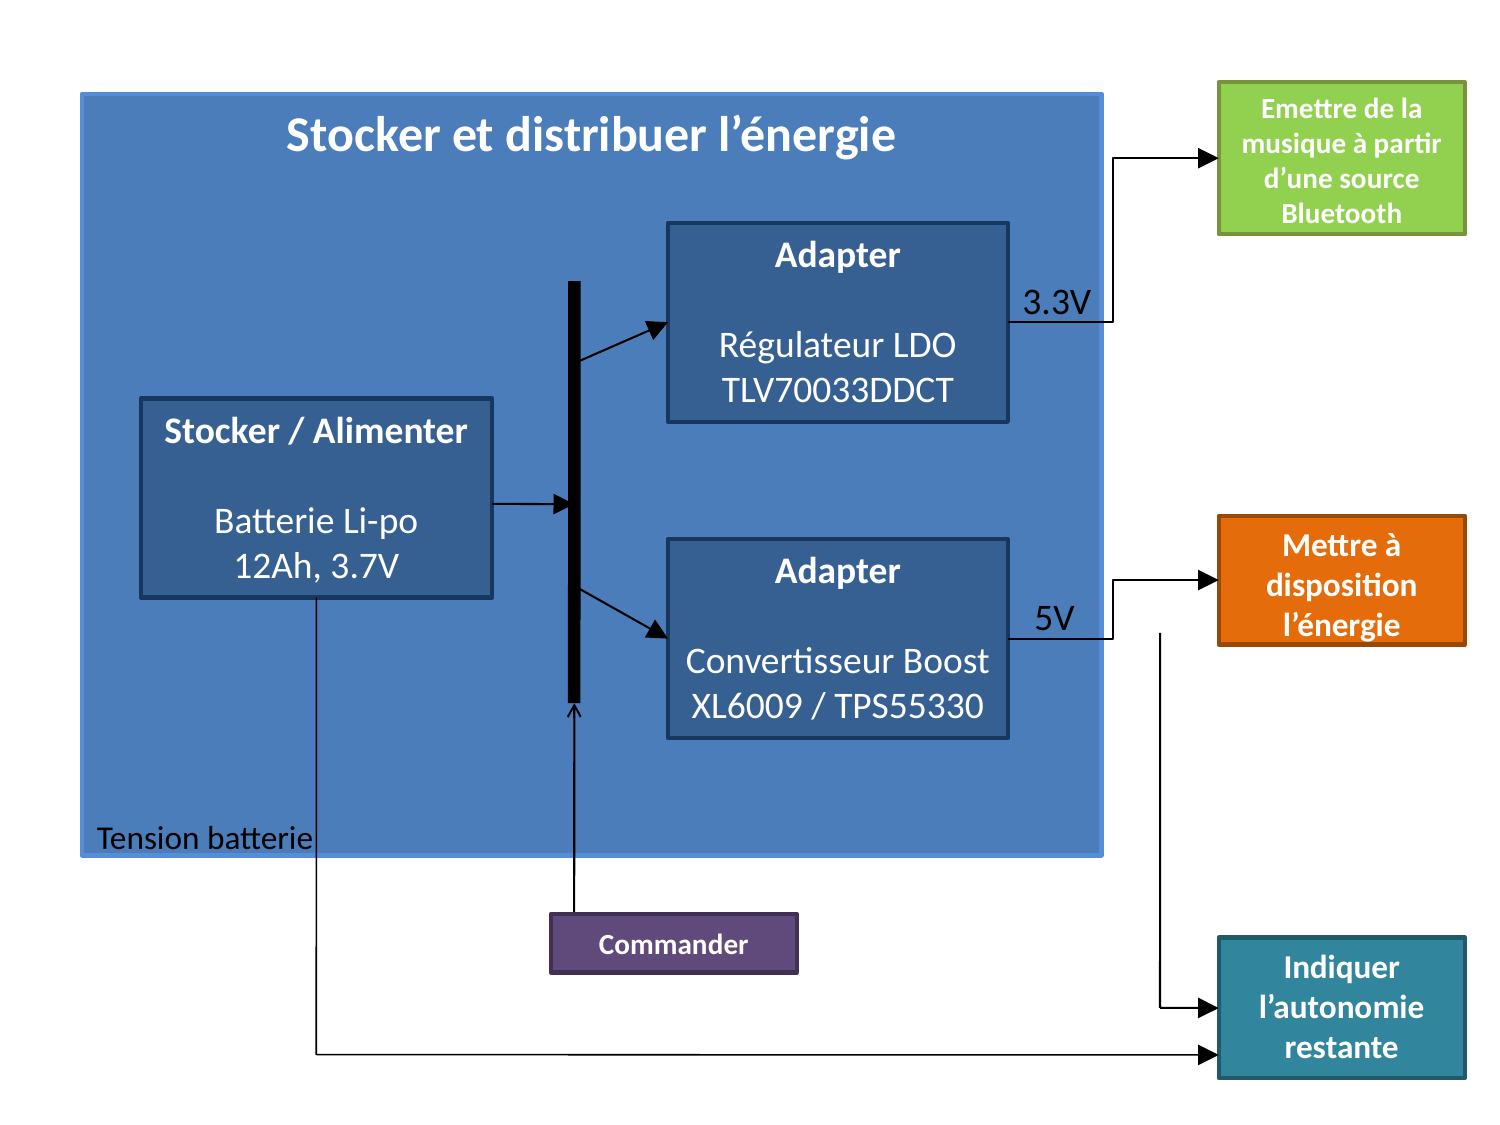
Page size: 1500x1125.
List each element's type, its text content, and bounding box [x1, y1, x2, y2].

text_box Indiquer l’autonomie restante [1217, 935, 1467, 1080]
text_box Mettre à disposition l’énergie [1217, 514, 1467, 647]
text_box Adapter Convertisseur Boost XL6009 / TPS55330 [666, 537, 1010, 740]
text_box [1007, 157, 1219, 323]
text_box Stocker / Alimenter Batterie Li-po 12Ah, 3.7V [139, 396, 494, 600]
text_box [573, 321, 669, 364]
text_box Stocker et distribuer l’énergie [80, 92, 1104, 858]
text_box Commander [549, 912, 799, 975]
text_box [573, 585, 669, 639]
text_box Adapter Régulateur LDO TLV70033DDCT [666, 221, 1010, 424]
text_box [1007, 579, 1219, 639]
text_box Emettre de la musique à partir d’une source Bluetooth [1217, 80, 1467, 236]
text_box Tension batterie [82, 808, 375, 864]
